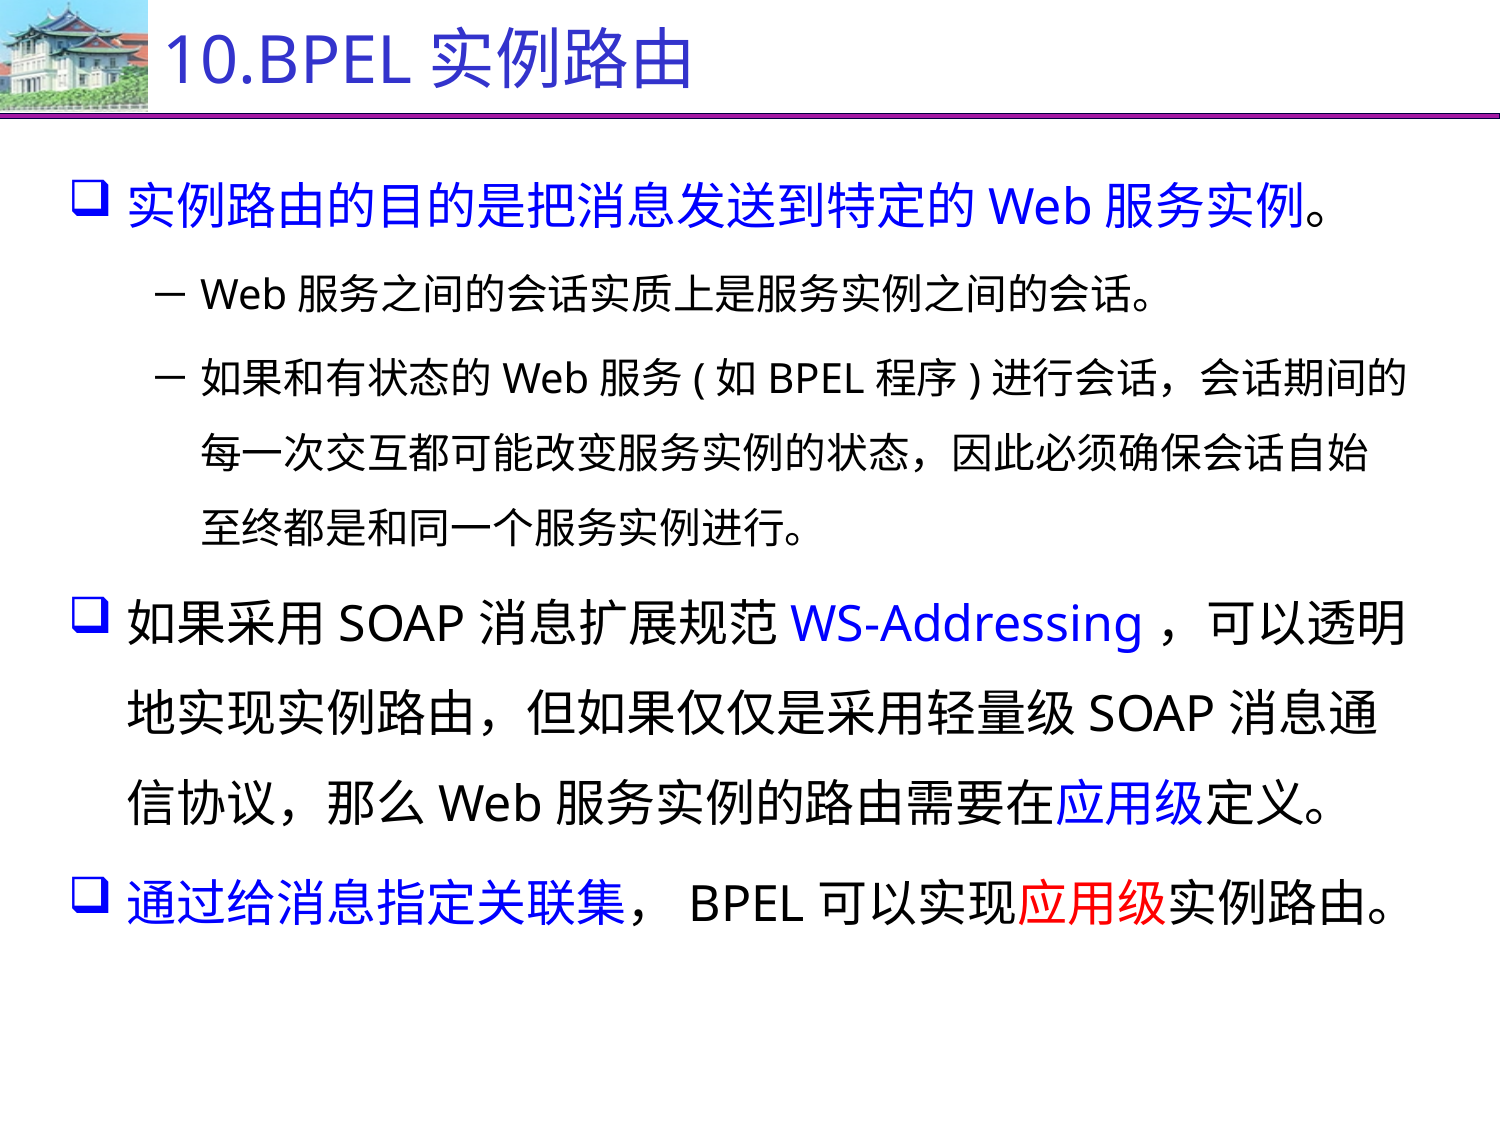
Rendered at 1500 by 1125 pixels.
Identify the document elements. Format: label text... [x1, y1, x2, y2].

picture [0, 0, 147, 112]
list 实例路由的目的是把消息发送到特定的Web服务实例。 Web服务之间的会话实质上是服务实例之间的会话。 如果和有状态的Web服务(如BPEL程序)进行会话，会话期间的每一次交互都可能改变服务实例的状态，因此必须确保会话自始至终都是和同一个服务实例进行。 如果采用SOAP消息扩展规范WS-Addressing，可以透明地实现实例路由，但如果仅仅是采用轻量级SOAP消息通信协议，那么Web服务实例的路由需要在应用级定义。 通过给消息指定关联集，BPEL可以实现应用级实例路由。 [53, 137, 1425, 1035]
title 10.BPEL实例路由 [147, 0, 1500, 114]
